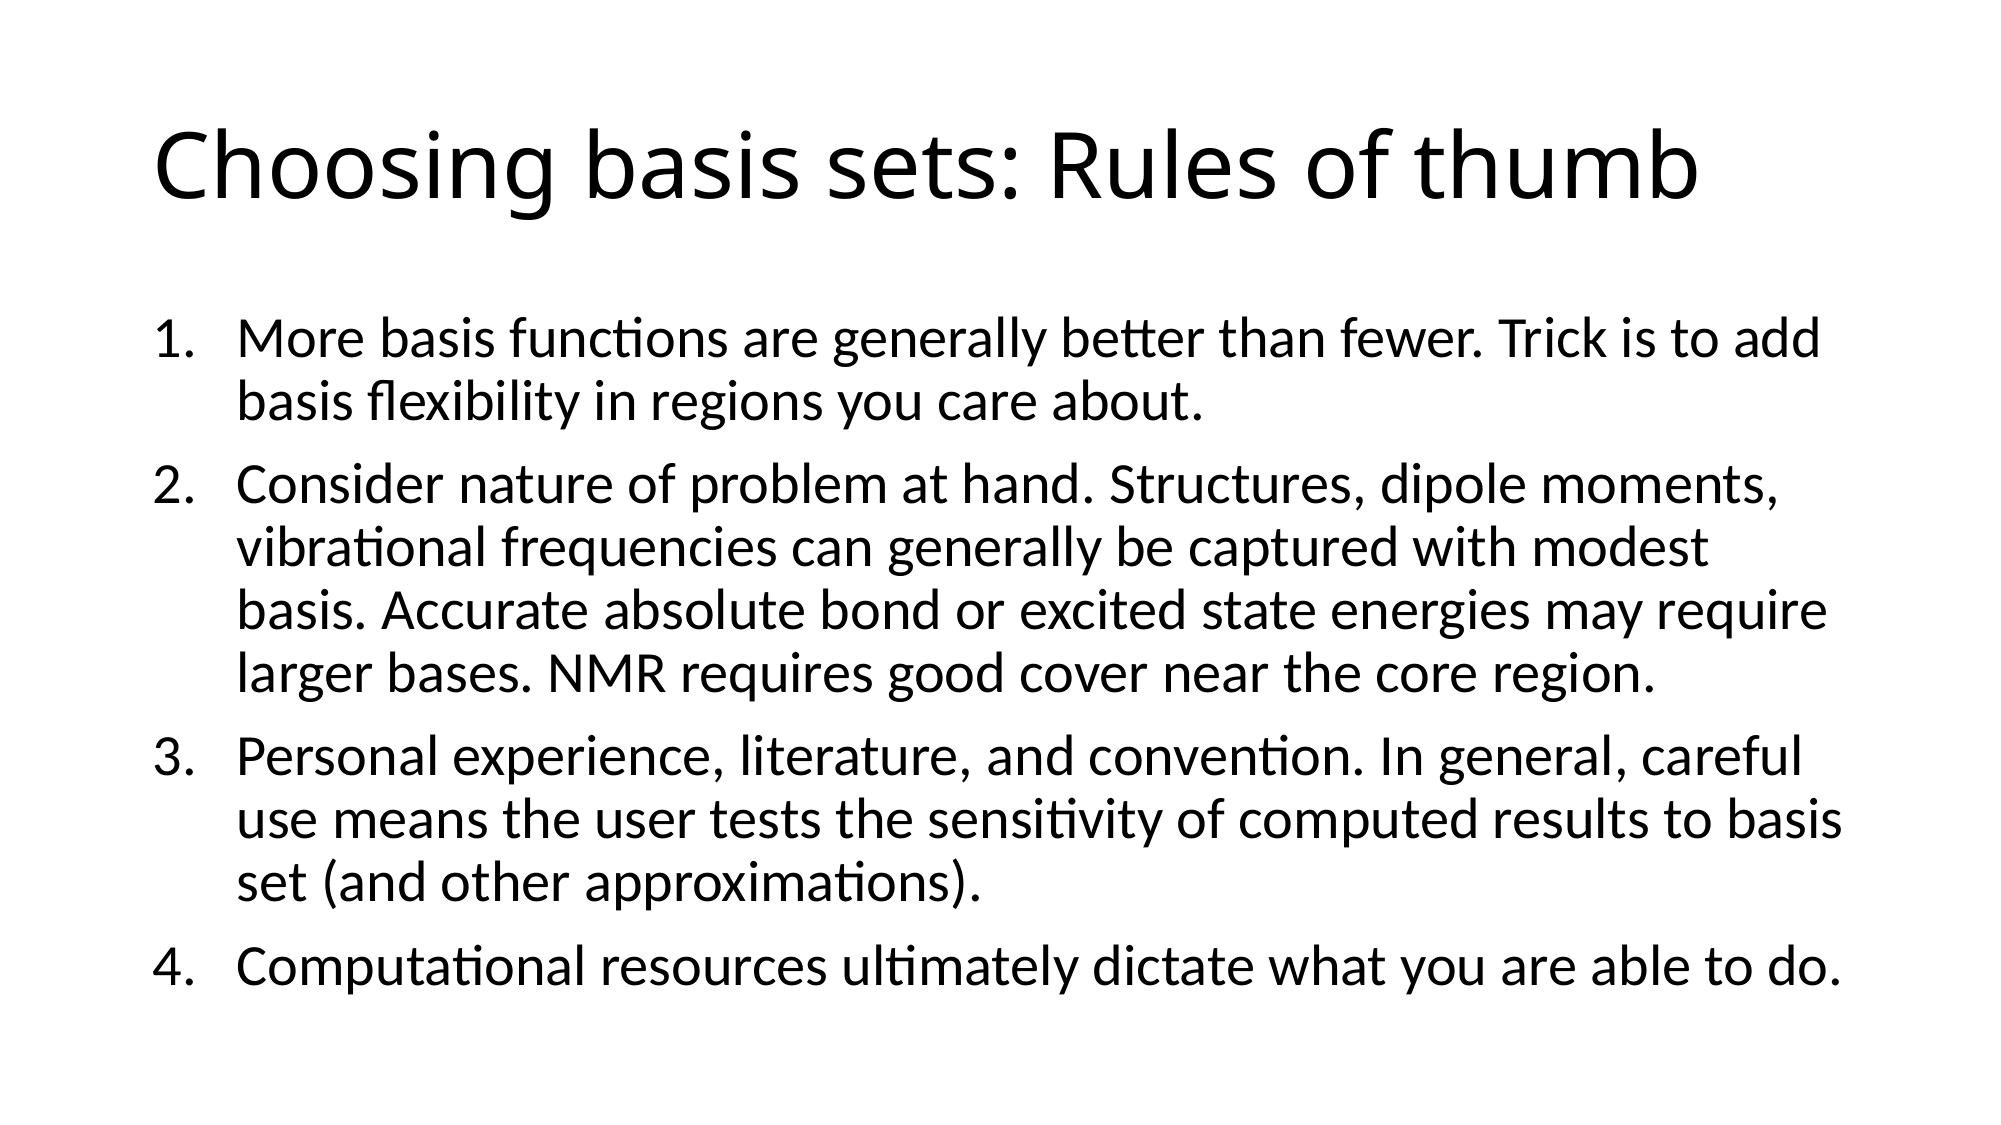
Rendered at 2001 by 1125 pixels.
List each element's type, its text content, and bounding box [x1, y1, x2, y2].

list More basis functions are generally better than fewer. Trick is to add basis flexibility in regions you care about. Consider nature of problem at hand. Structures, dipole moments, vibrational frequencies can generally be captured with modest basis. Accurate absolute bond or excited state energies may require larger bases. NMR requires good cover near the core region. Personal experience, literature, and convention. In general, careful use means the user tests the sensitivity of computed results to basis set (and other approximations). Computational resources ultimately dictate what you are able to do. [137, 299, 1863, 1014]
title Choosing basis sets: Rules of thumb [137, 59, 1863, 278]
